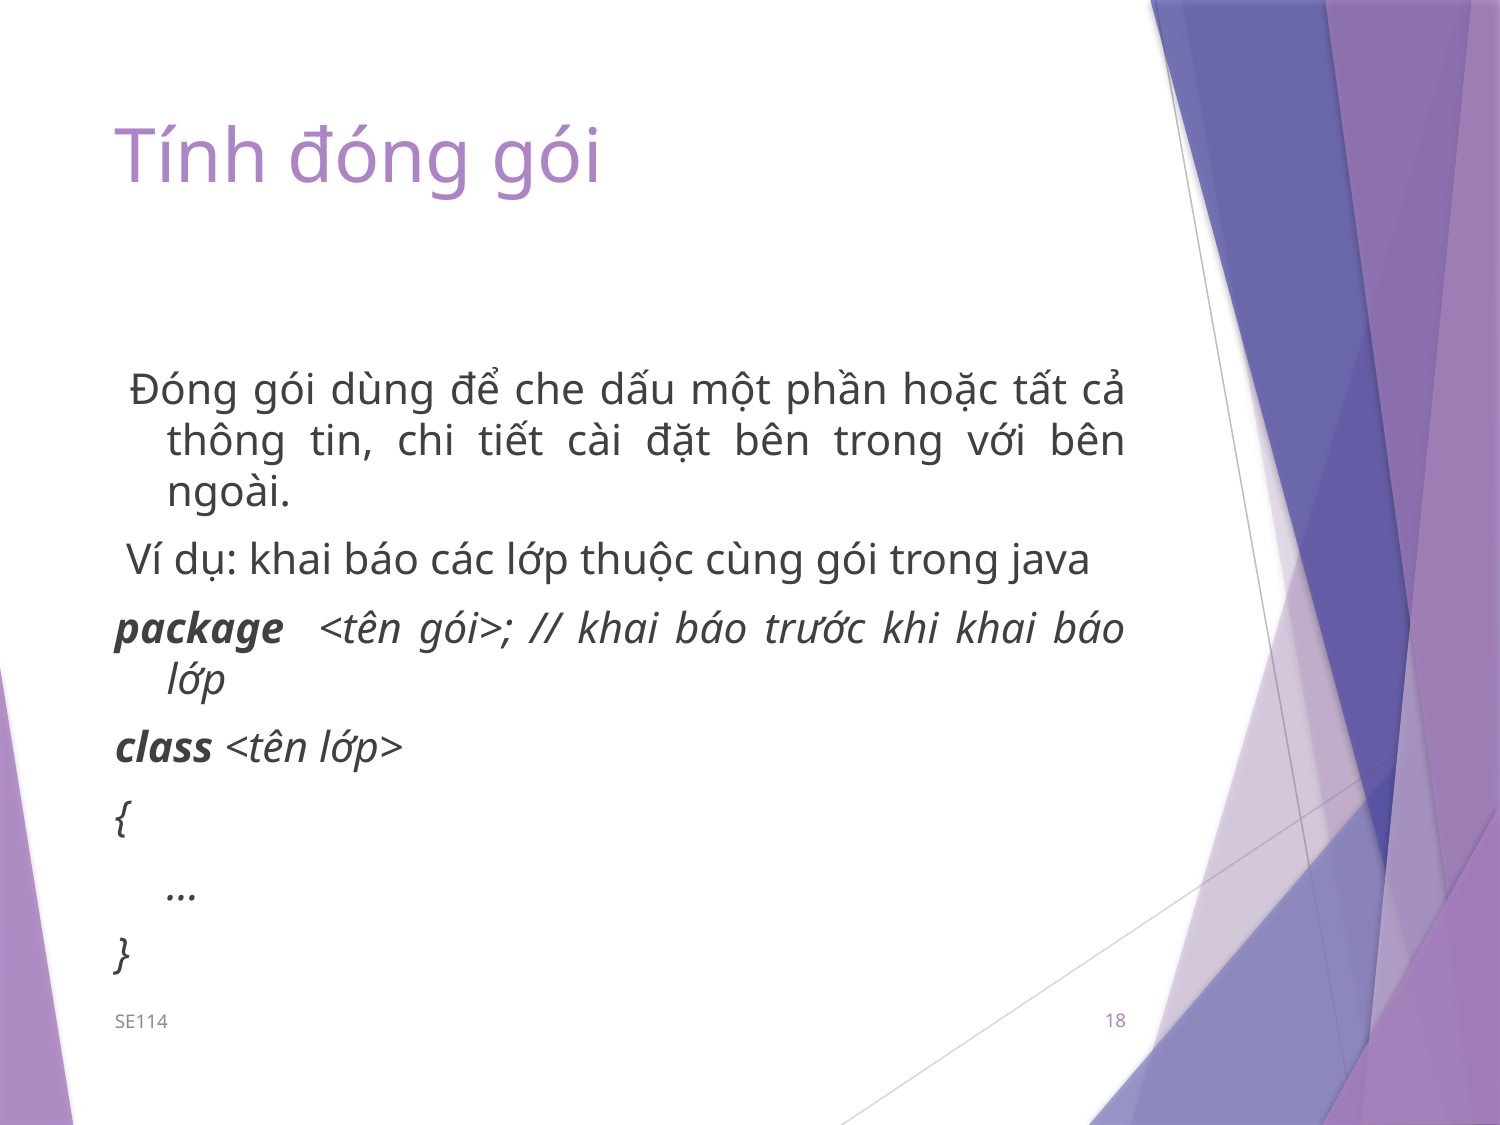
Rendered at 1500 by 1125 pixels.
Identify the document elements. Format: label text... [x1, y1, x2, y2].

list Đóng gói dùng để che dấu một phần hoặc tất cả thông tin, chi tiết cài đặt bên trong với bên ngoài. Ví dụ: khai báo các lớp thuộc cùng gói trong java package <tên gói>; // khai báo trước khi khai báo lớp class <tên lớp> { … } [99, 354, 1142, 992]
title Tính đóng gói [99, 99, 1142, 317]
footer SE114 [99, 992, 859, 1051]
slide_number 18 [1057, 992, 1142, 1051]
